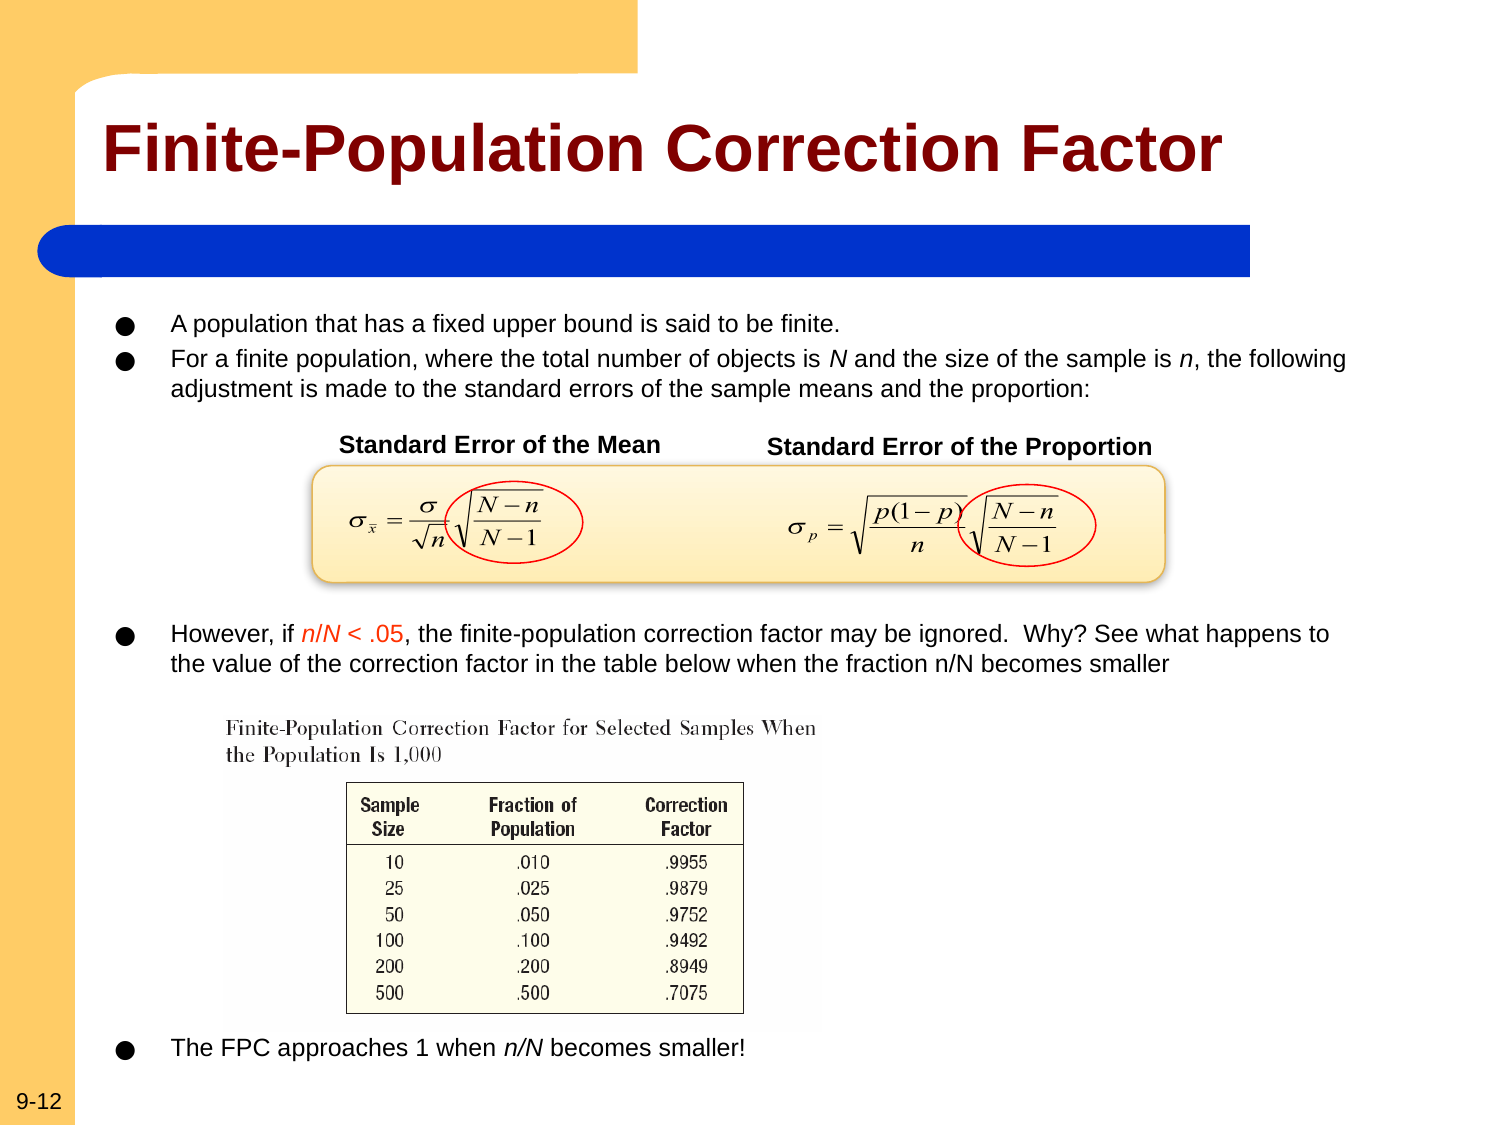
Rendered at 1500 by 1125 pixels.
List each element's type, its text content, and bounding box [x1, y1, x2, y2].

picture [223, 715, 822, 1032]
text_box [311, 426, 1173, 583]
list A population that has a fixed upper bound is said to be finite. For a finite population, where the total number of objects is N and the size of the sample is n, the following adjustment is made to the standard errors of the sample means and the proportion: However, if n/N < .05, the finite-population correction factor may be ignored. Why? See what happens to the value of the correction factor in the table below when the fraction n/N becomes smaller The FPC approaches 1 when n/N becomes smaller! [99, 299, 1381, 440]
title Finite-Population Correction Factor [87, 75, 1388, 225]
